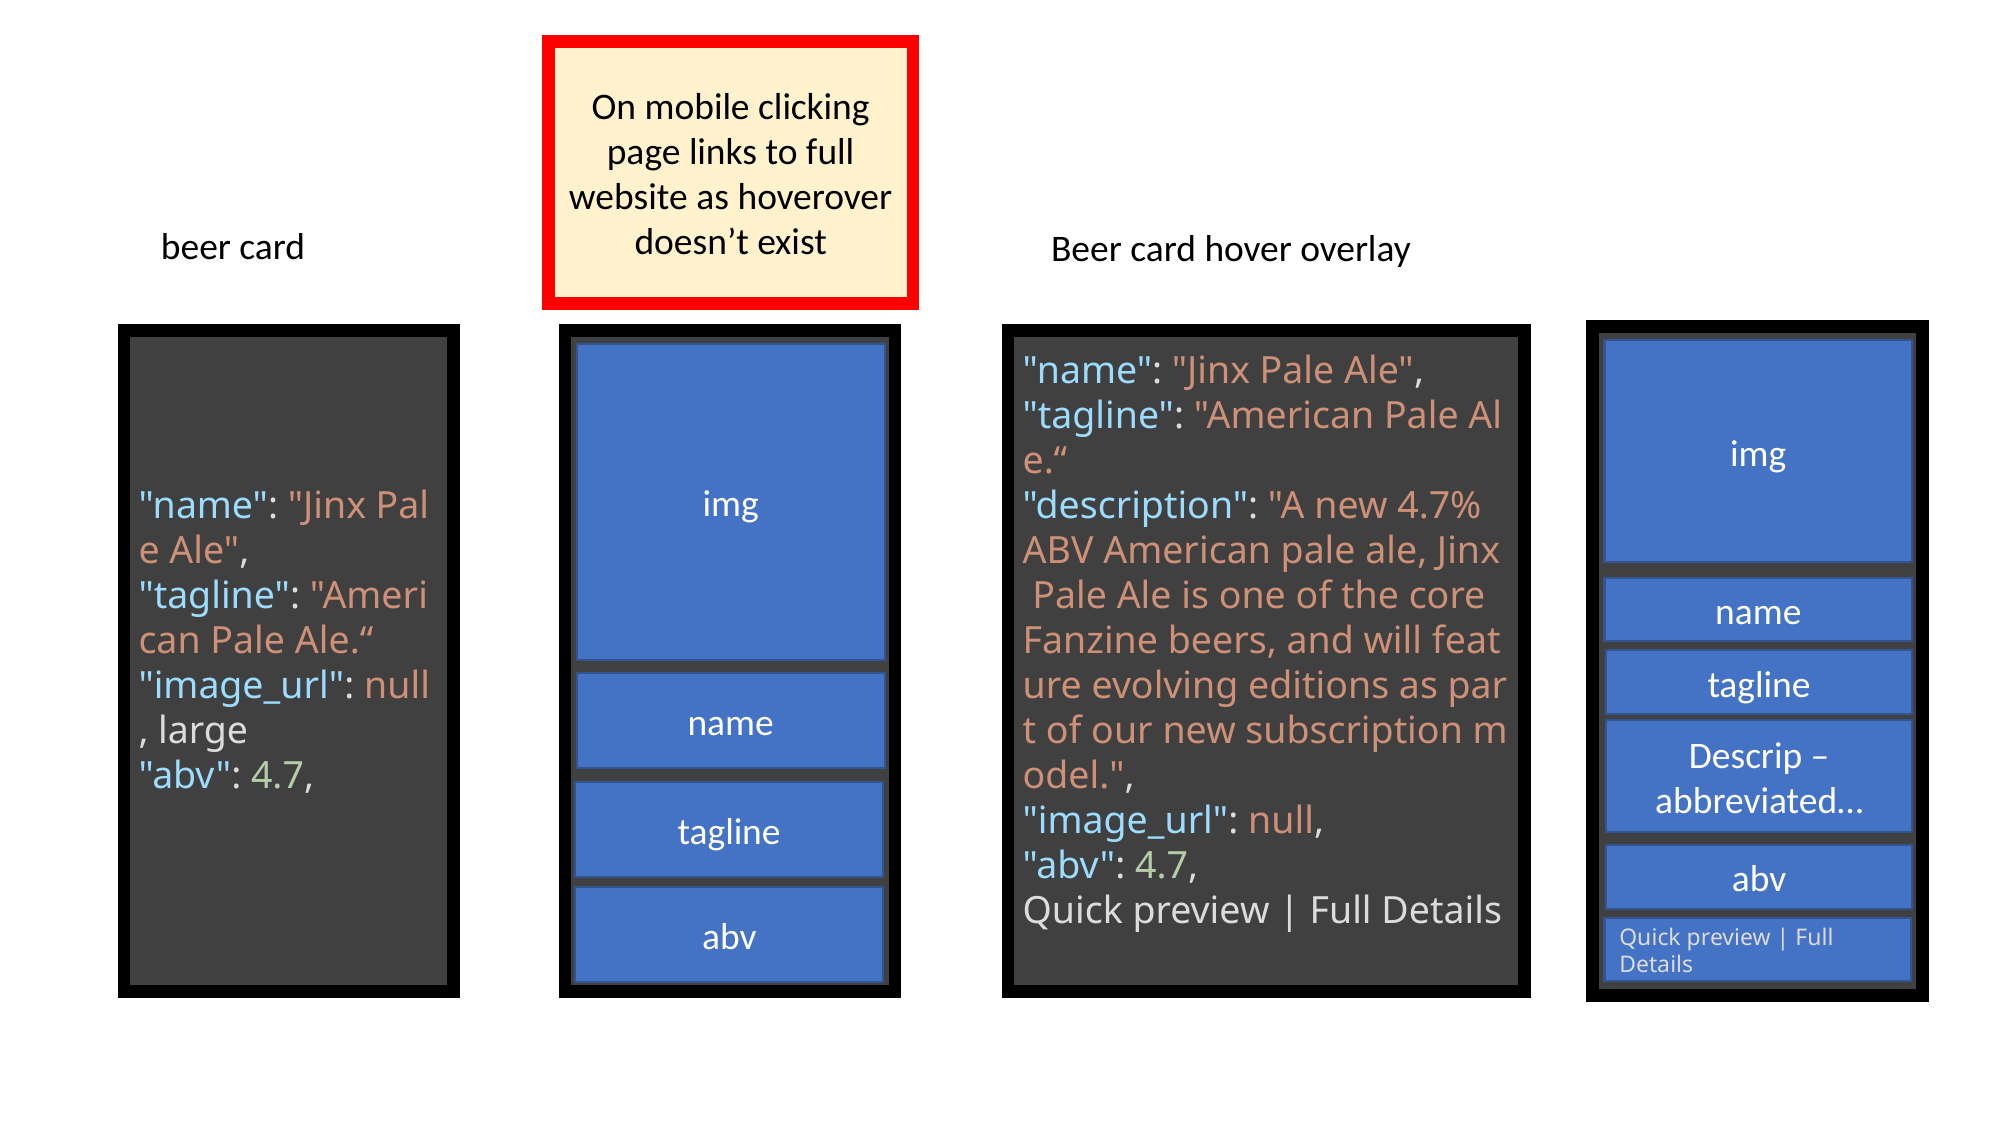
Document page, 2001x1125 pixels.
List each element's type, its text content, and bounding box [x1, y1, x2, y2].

text_box tagline [574, 781, 884, 878]
text_box Descrip –abbreviated… [1605, 719, 1913, 833]
text_box img [1603, 339, 1913, 563]
text_box Quick preview | Full Details [1603, 917, 1912, 982]
text_box [564, 329, 896, 993]
text_box Beer card hover overlay [1036, 216, 1462, 277]
text_box [1592, 325, 1924, 997]
text_box On mobile clicking page links to full website as hoverover doesn’t exist [548, 40, 914, 304]
text_box img [576, 343, 886, 661]
text_box abv [574, 886, 884, 983]
text_box abv [1605, 844, 1913, 910]
text_box tagline [1605, 649, 1913, 715]
text_box name [576, 672, 886, 769]
text_box "name": "Jinx Pale Ale", "tagline": "American Pale Ale.“ "description": "A new 4.7% ABV American pale ale, Jinx Pale Ale is one of the core Fanzine beers, and will feature evolving editions as part of our new subscription model.", "image_url": null, "abv": 4.7, Quick preview | Full Details [1007, 329, 1525, 993]
text_box "name": "Jinx Pale Ale", "tagline": "American Pale Ale.“ "image_url": null, large "abv": 4.7, [123, 329, 455, 993]
text_box name [1603, 577, 1913, 642]
text_box beer card [145, 214, 454, 274]
